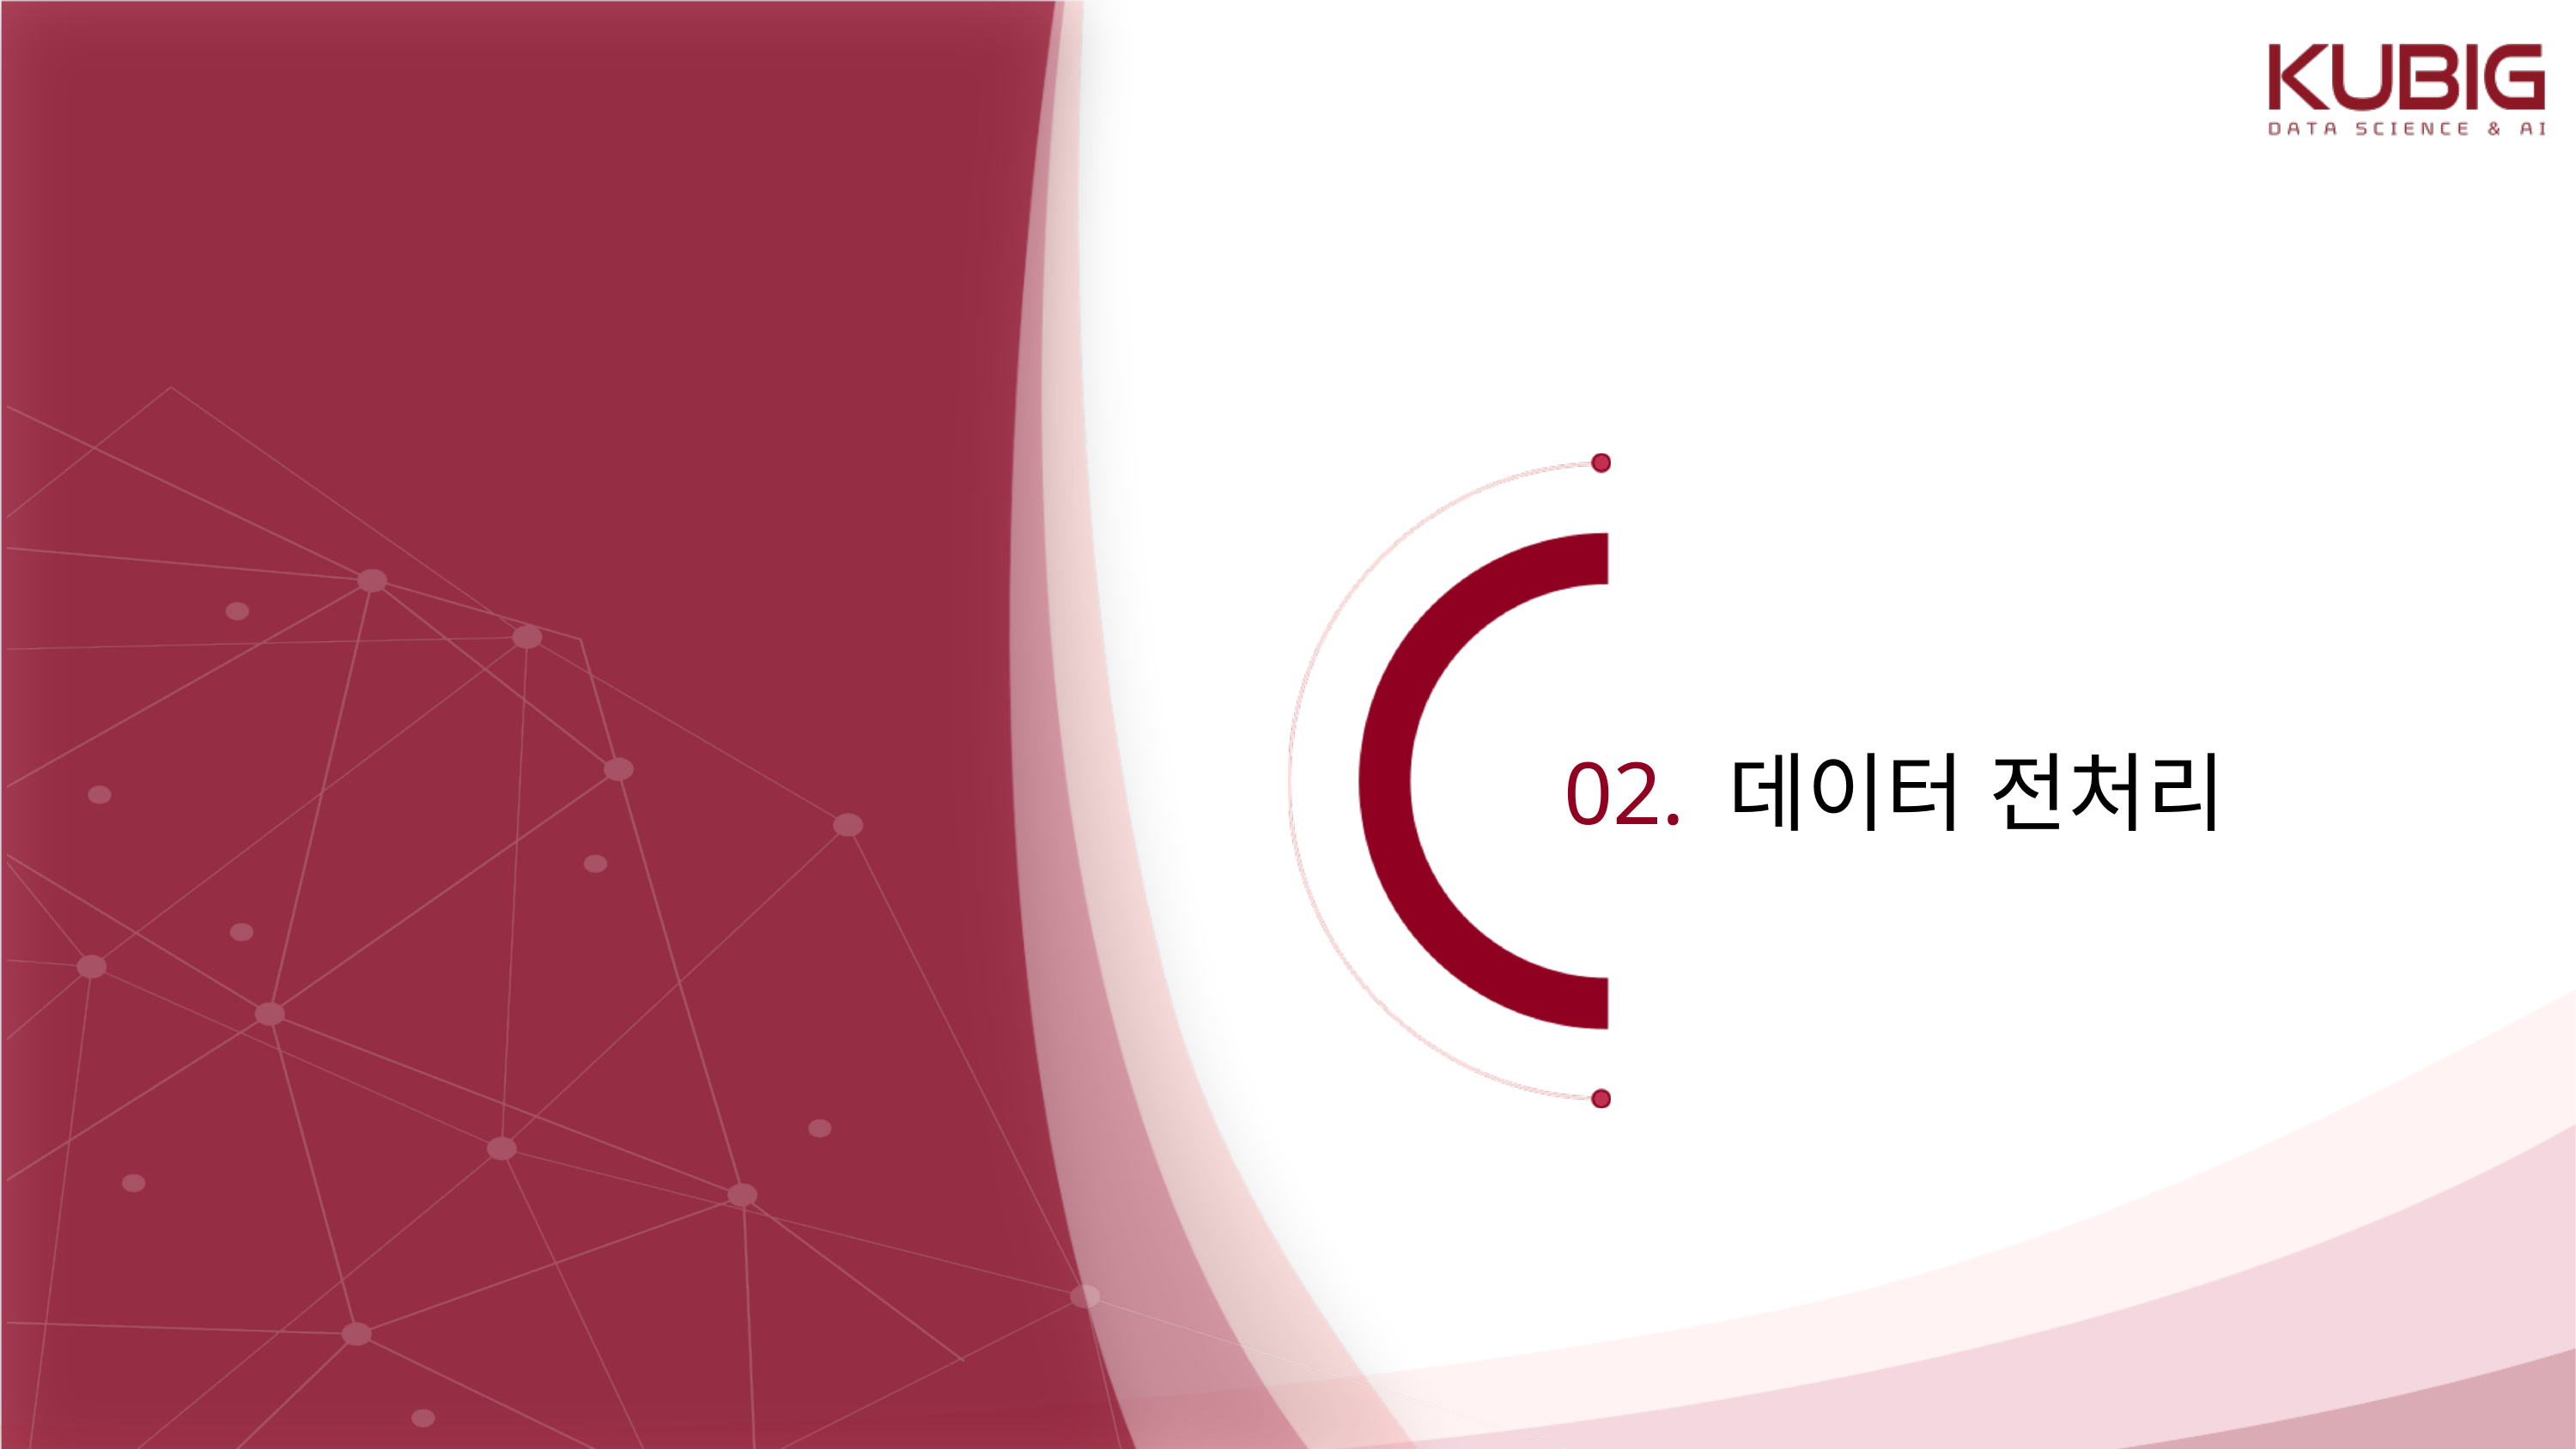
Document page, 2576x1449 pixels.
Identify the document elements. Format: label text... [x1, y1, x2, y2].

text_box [7, 386, 1571, 1449]
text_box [0, 0, 2151, 1449]
picture [2151, 989, 2576, 1449]
text_box 02. 데이터 전처리 [2157, 731, 2437, 848]
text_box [2267, 42, 2549, 137]
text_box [1287, 452, 1611, 1108]
